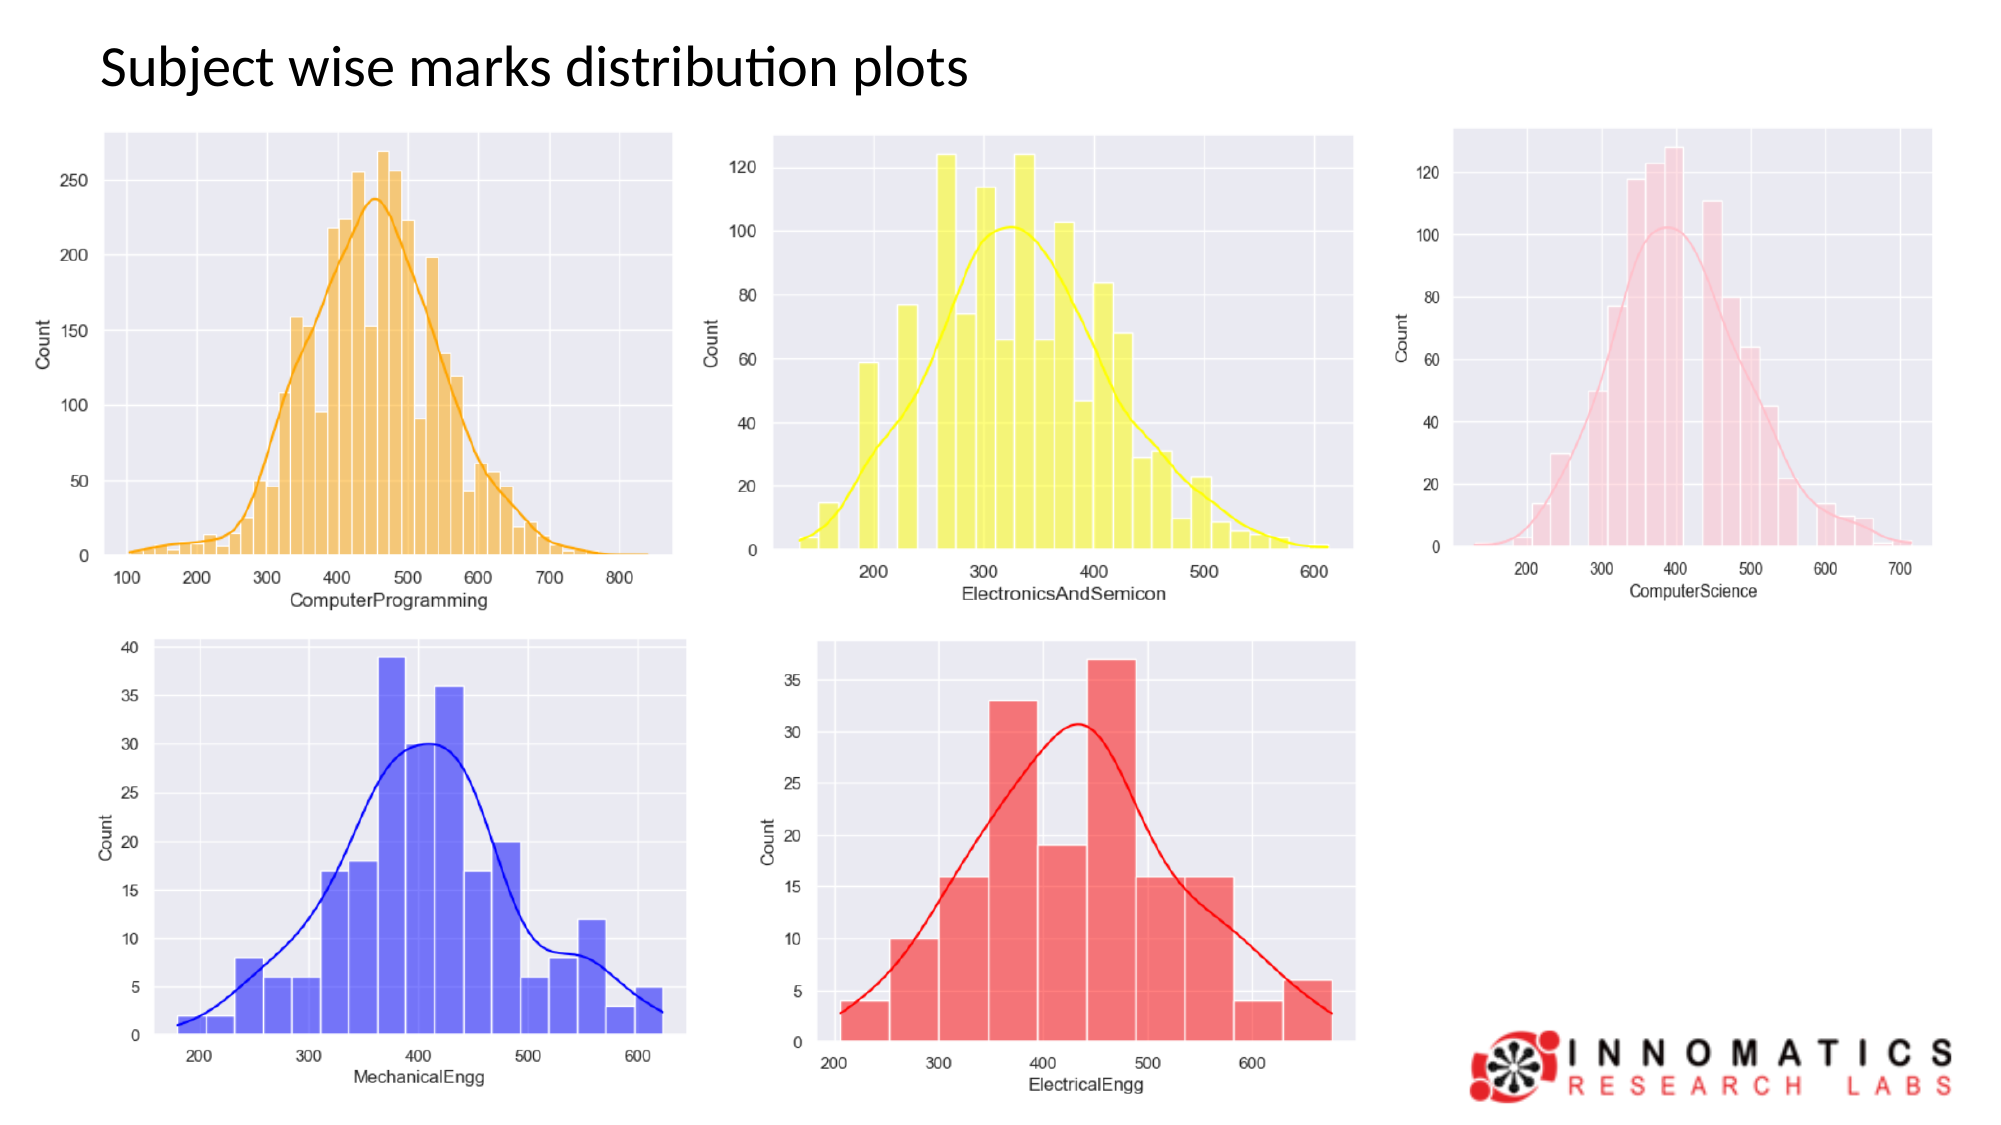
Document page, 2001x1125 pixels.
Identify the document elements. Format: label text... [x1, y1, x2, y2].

picture [1385, 114, 1953, 607]
picture [1445, 1014, 1975, 1125]
picture [745, 621, 1387, 1101]
picture [9, 114, 1369, 1095]
title Subject wise marks distribution plots [85, 0, 1811, 136]
